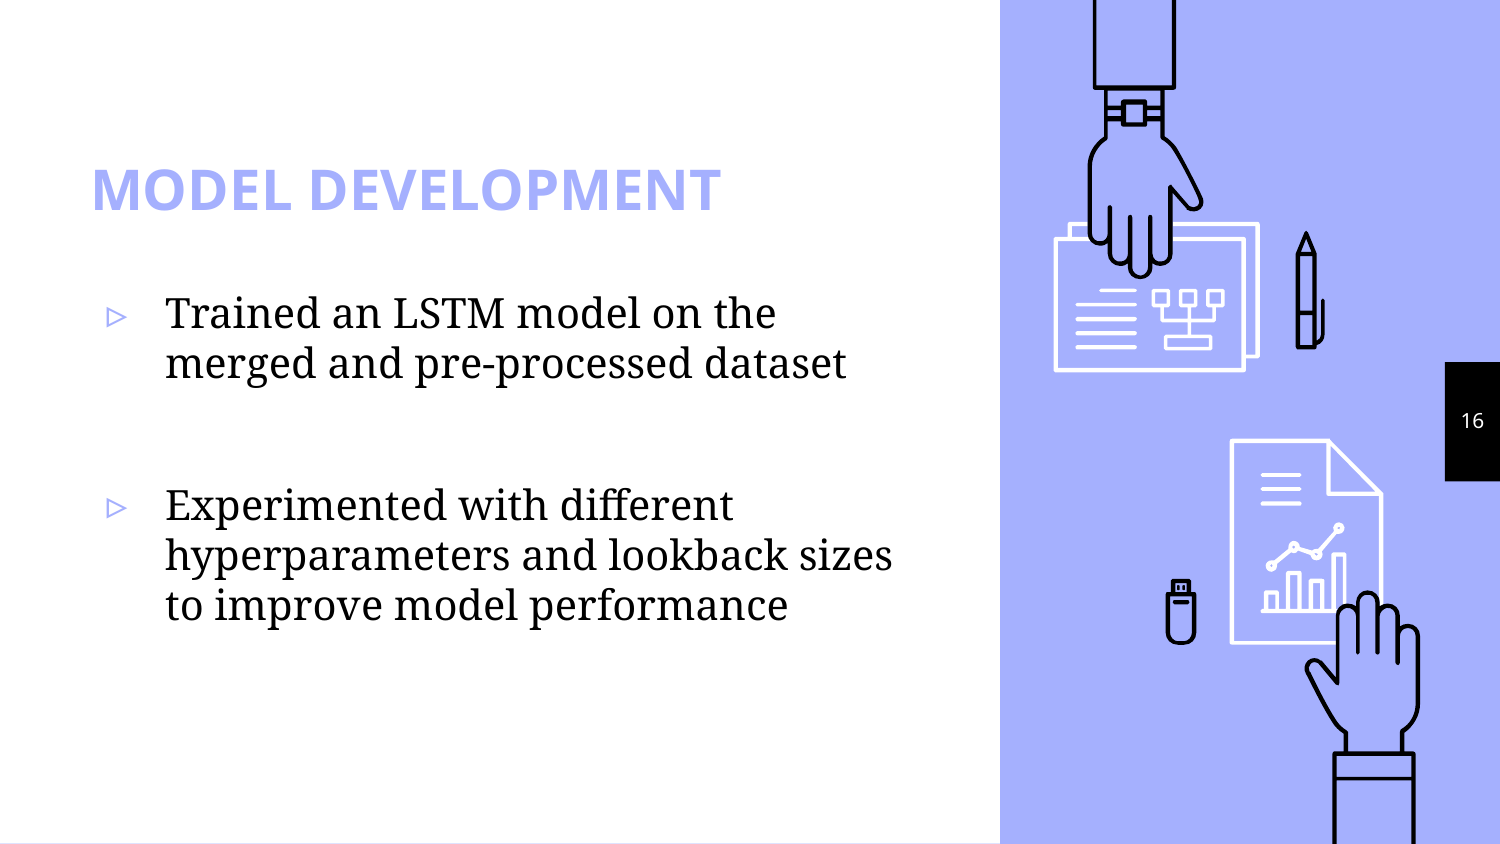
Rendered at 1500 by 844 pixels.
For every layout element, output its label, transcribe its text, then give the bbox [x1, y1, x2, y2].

list Trained an LSTM model on the merged and pre-processed dataset Experimented with different hyperparameters and lookback sizes to improve model performance [75, 271, 918, 794]
slide_number ‹#› [1444, 362, 1500, 482]
title MODEL DEVELOPMENT [75, 96, 918, 237]
